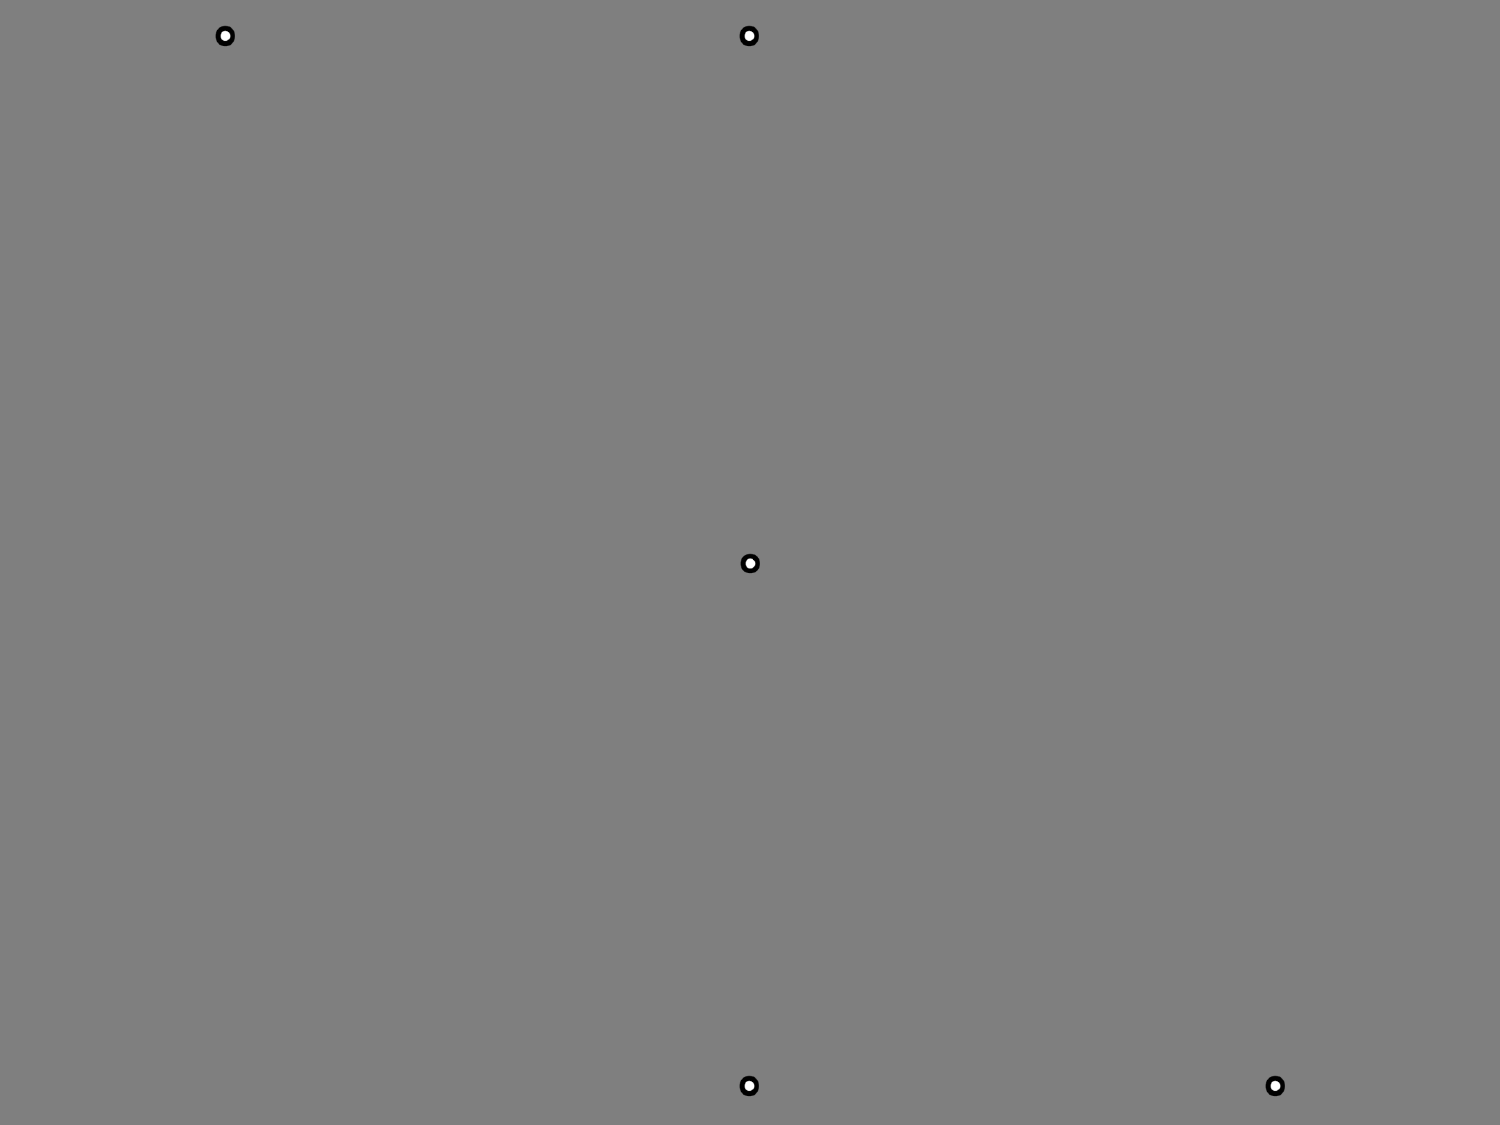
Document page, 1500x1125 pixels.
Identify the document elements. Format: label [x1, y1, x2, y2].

picture [736, 1074, 762, 1098]
picture [737, 552, 762, 576]
picture [212, 24, 237, 48]
picture [1262, 1074, 1287, 1098]
picture [736, 24, 762, 48]
